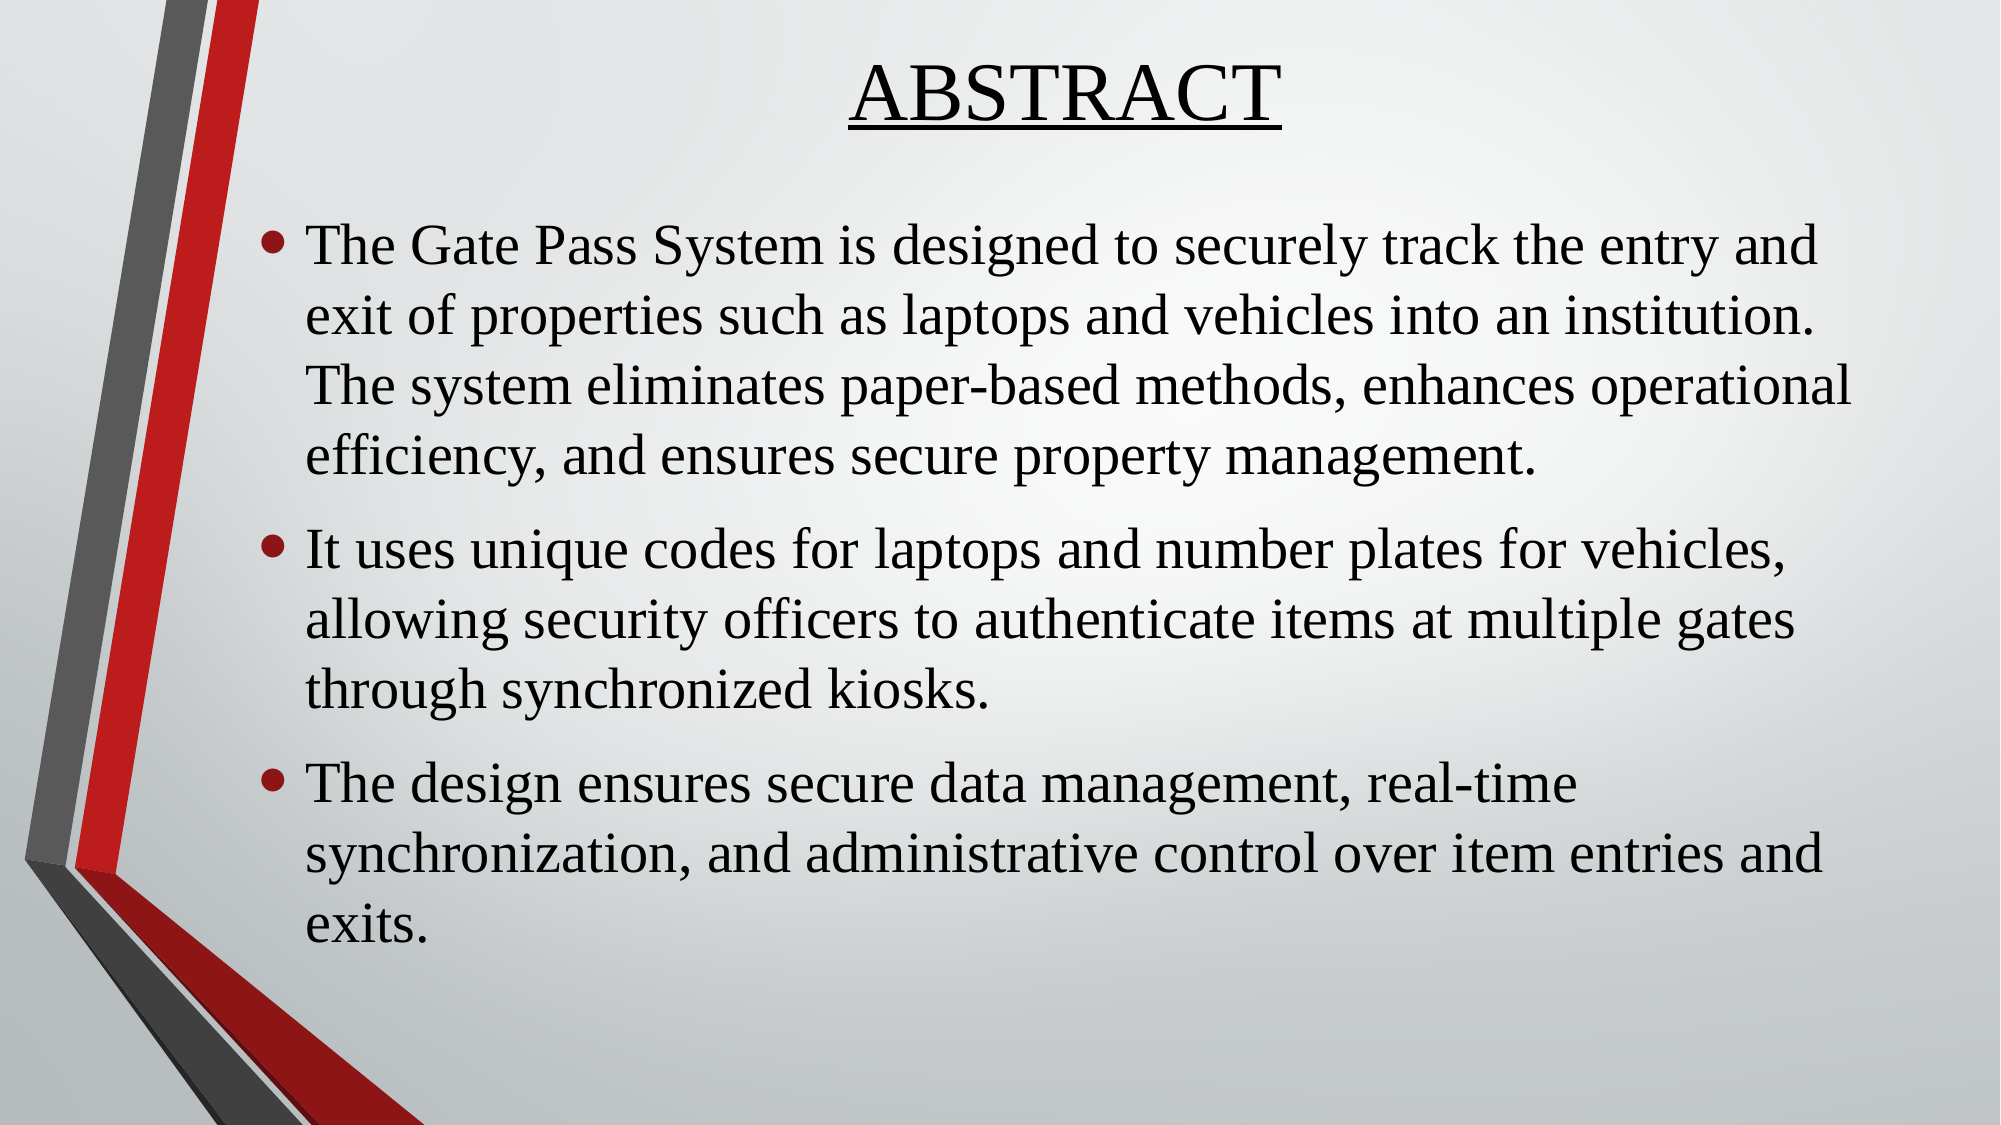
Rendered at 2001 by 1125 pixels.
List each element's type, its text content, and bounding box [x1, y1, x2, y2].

title ABSTRACT [243, 0, 1887, 174]
list The Gate Pass System is designed to securely track the entry and exit of properties such as laptops and vehicles into an institution. The system eliminates paper-based methods, enhances operational efficiency, and ensures secure property management. It uses unique codes for laptops and number plates for vehicles, allowing security officers to authenticate items at multiple gates through synchronized kiosks. The design ensures secure data management, real-time synchronization, and administrative control over item entries and exits. [243, 174, 1887, 1069]
